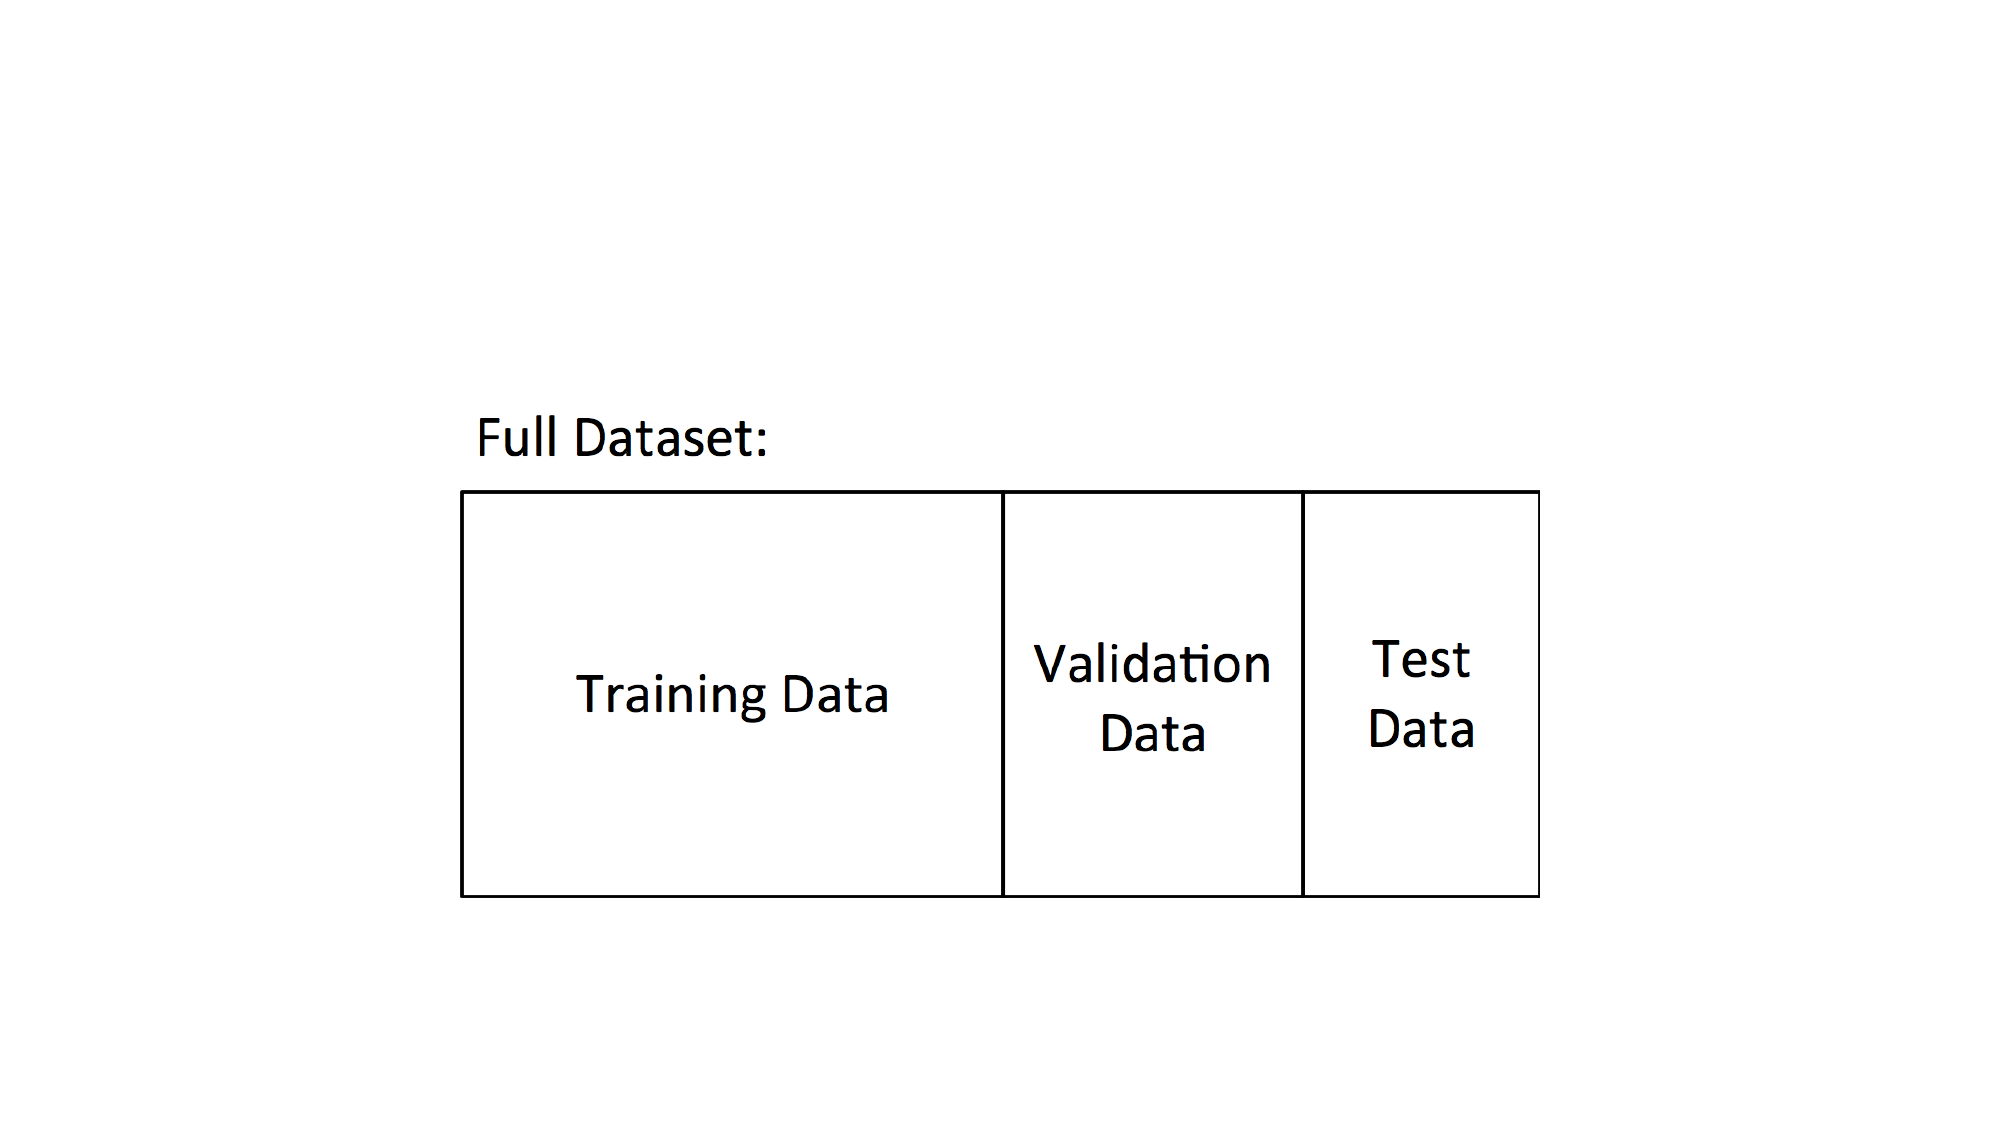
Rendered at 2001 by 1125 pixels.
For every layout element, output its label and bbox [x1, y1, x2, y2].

list [460, 415, 1540, 898]
